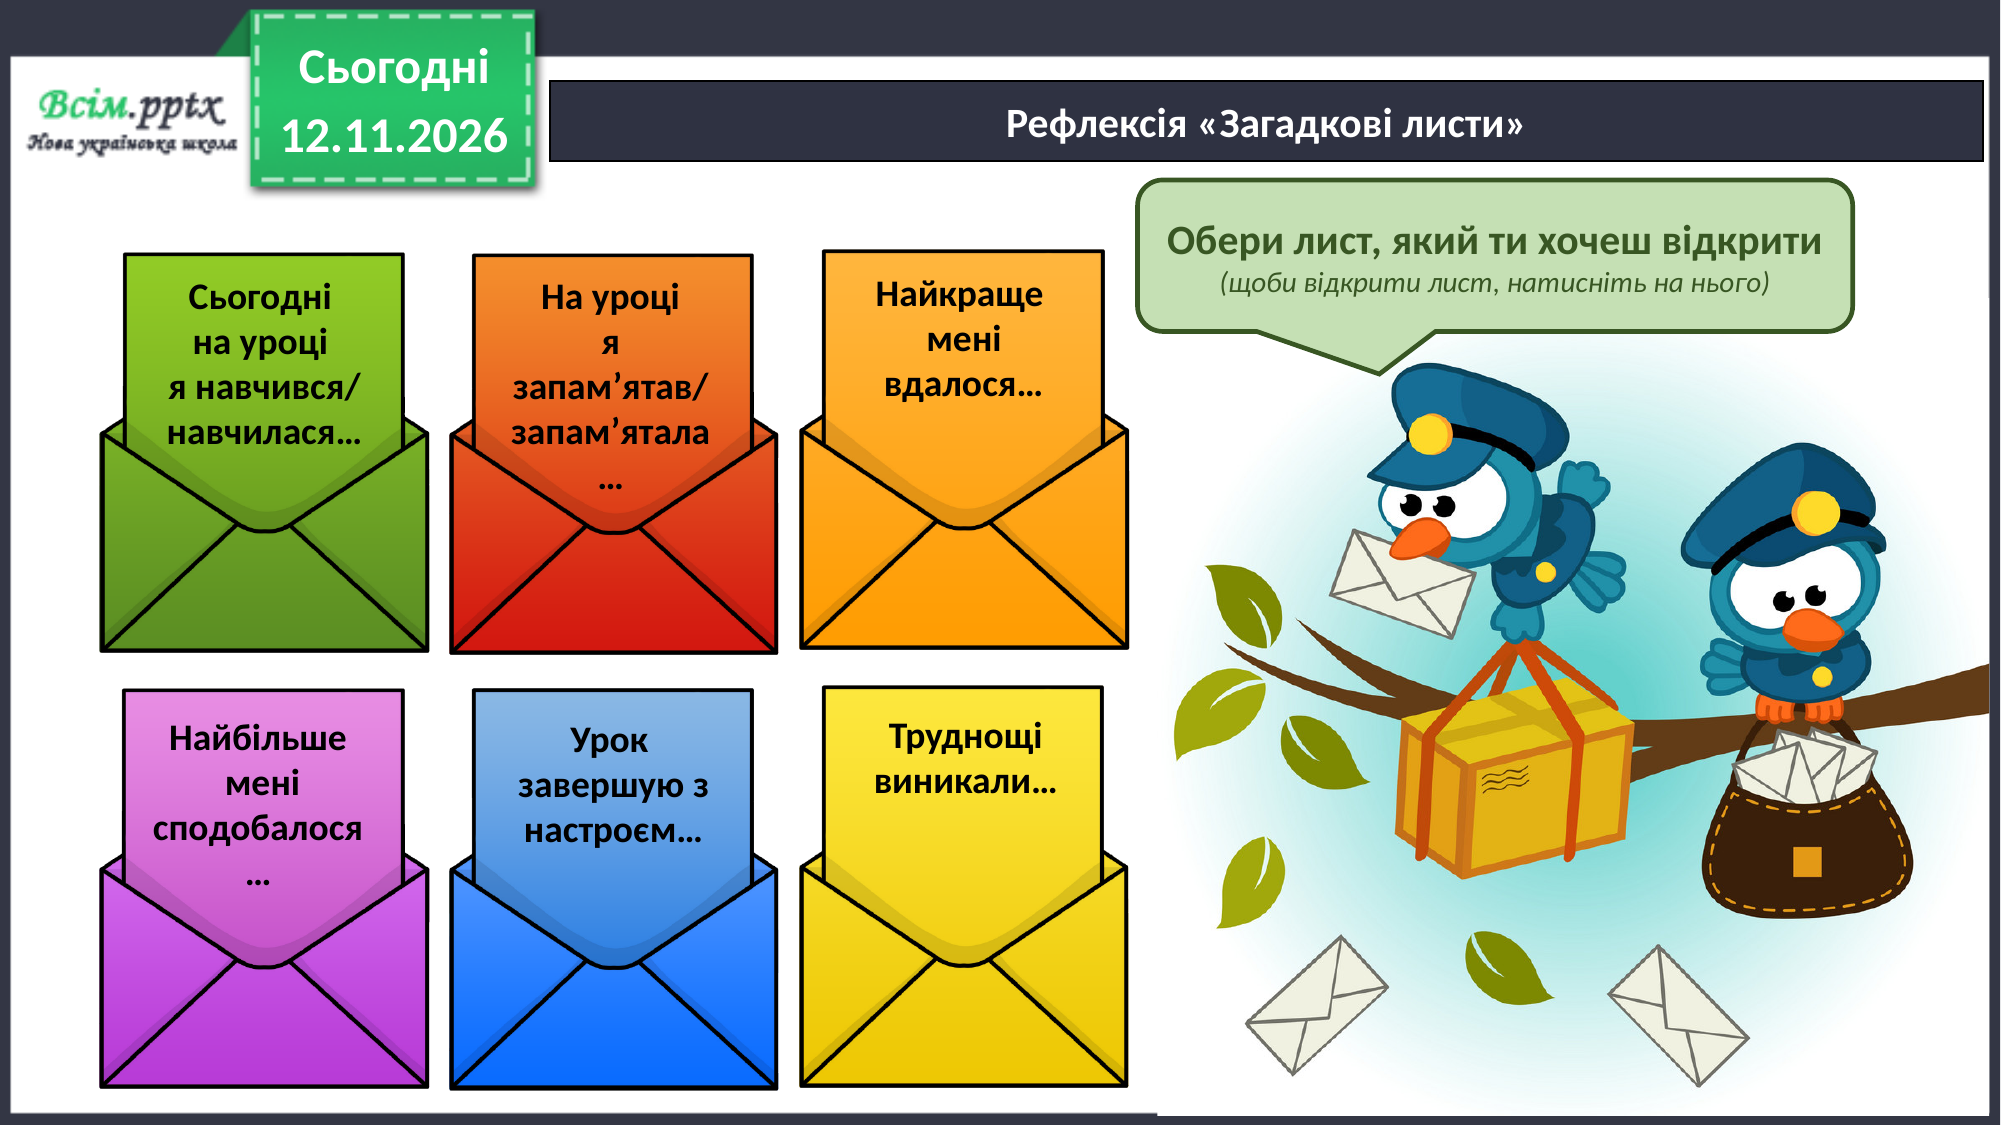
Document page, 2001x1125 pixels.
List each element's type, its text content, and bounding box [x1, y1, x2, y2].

text_box Рефлексія «Загадкові листи» [549, 80, 1984, 162]
text_box Сьогодні [284, 26, 535, 101]
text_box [90, 238, 439, 663]
text_box 31.05.2022 [263, 101, 524, 164]
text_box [89, 674, 439, 1099]
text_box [439, 674, 788, 1100]
text_box Обери лист, який ти хочеш відкрити (щоби відкрити лист, натисніть на нього) [1136, 178, 1854, 332]
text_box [789, 235, 1139, 660]
picture [0, 0, 2001, 1125]
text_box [439, 239, 788, 665]
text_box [789, 671, 1138, 1098]
